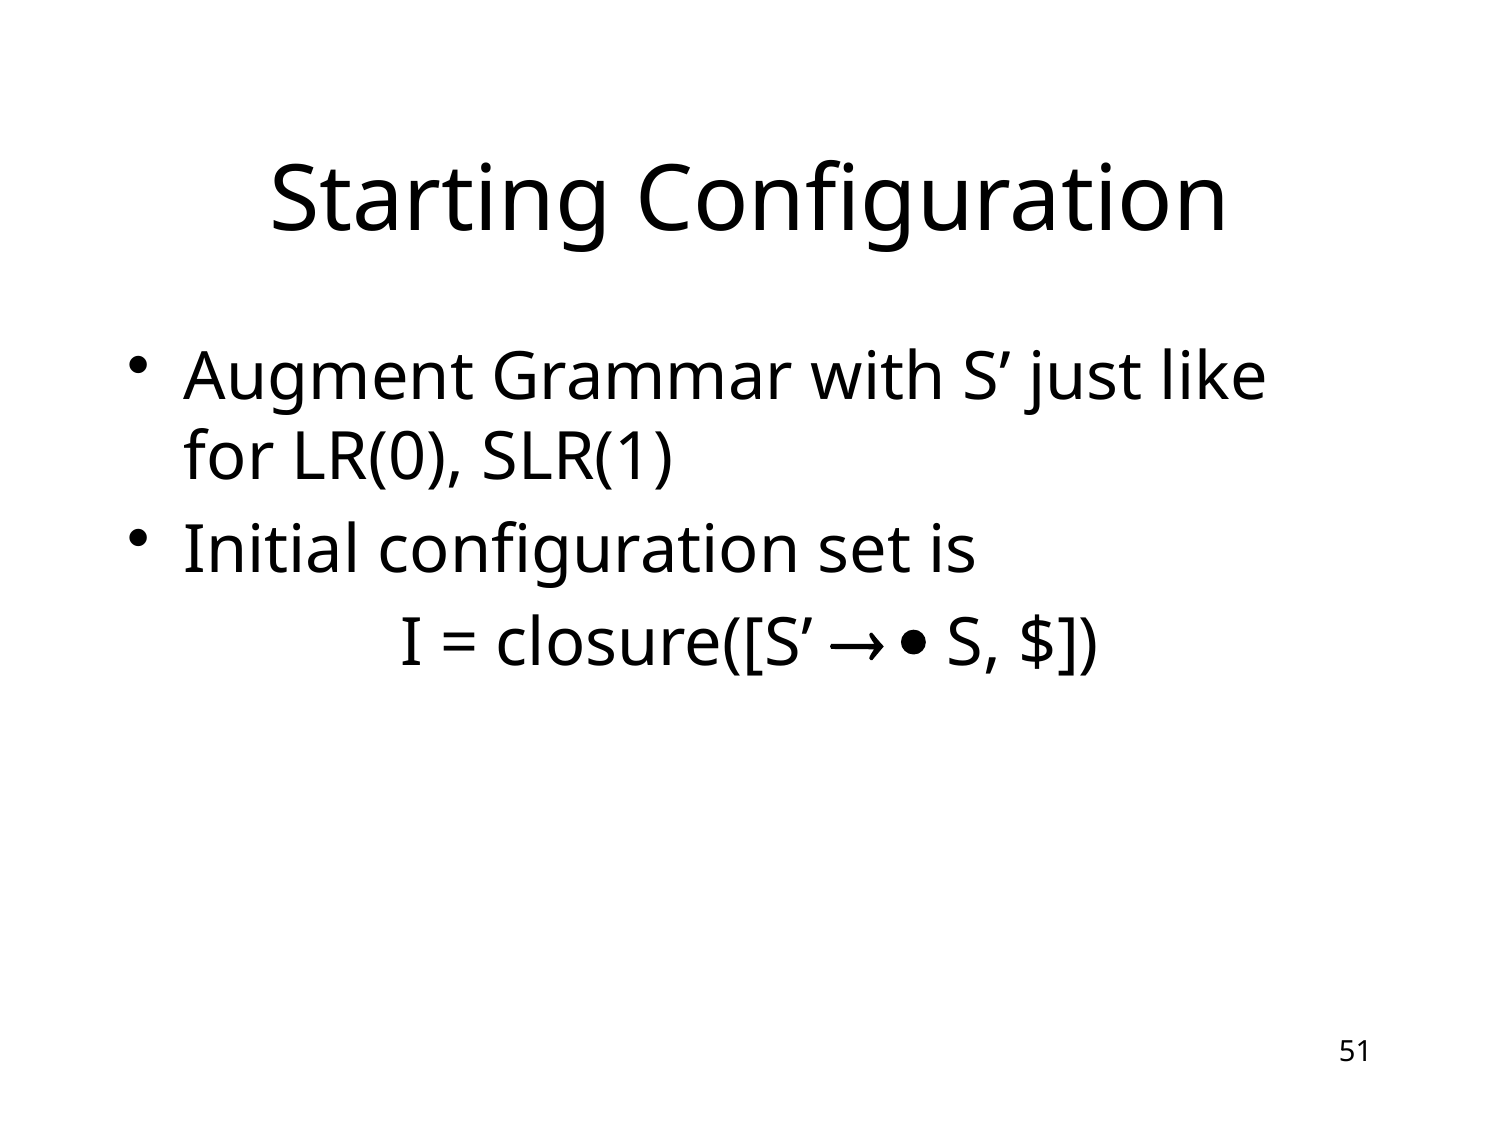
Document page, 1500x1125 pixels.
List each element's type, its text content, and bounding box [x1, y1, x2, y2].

slide_number 51 [1074, 1024, 1388, 1101]
list Augment Grammar with S’ just like for LR(0), SLR(1) Initial configuration set is I = closure([S’   S, $]) [112, 324, 1388, 1001]
title Starting Configuration [112, 99, 1388, 288]
